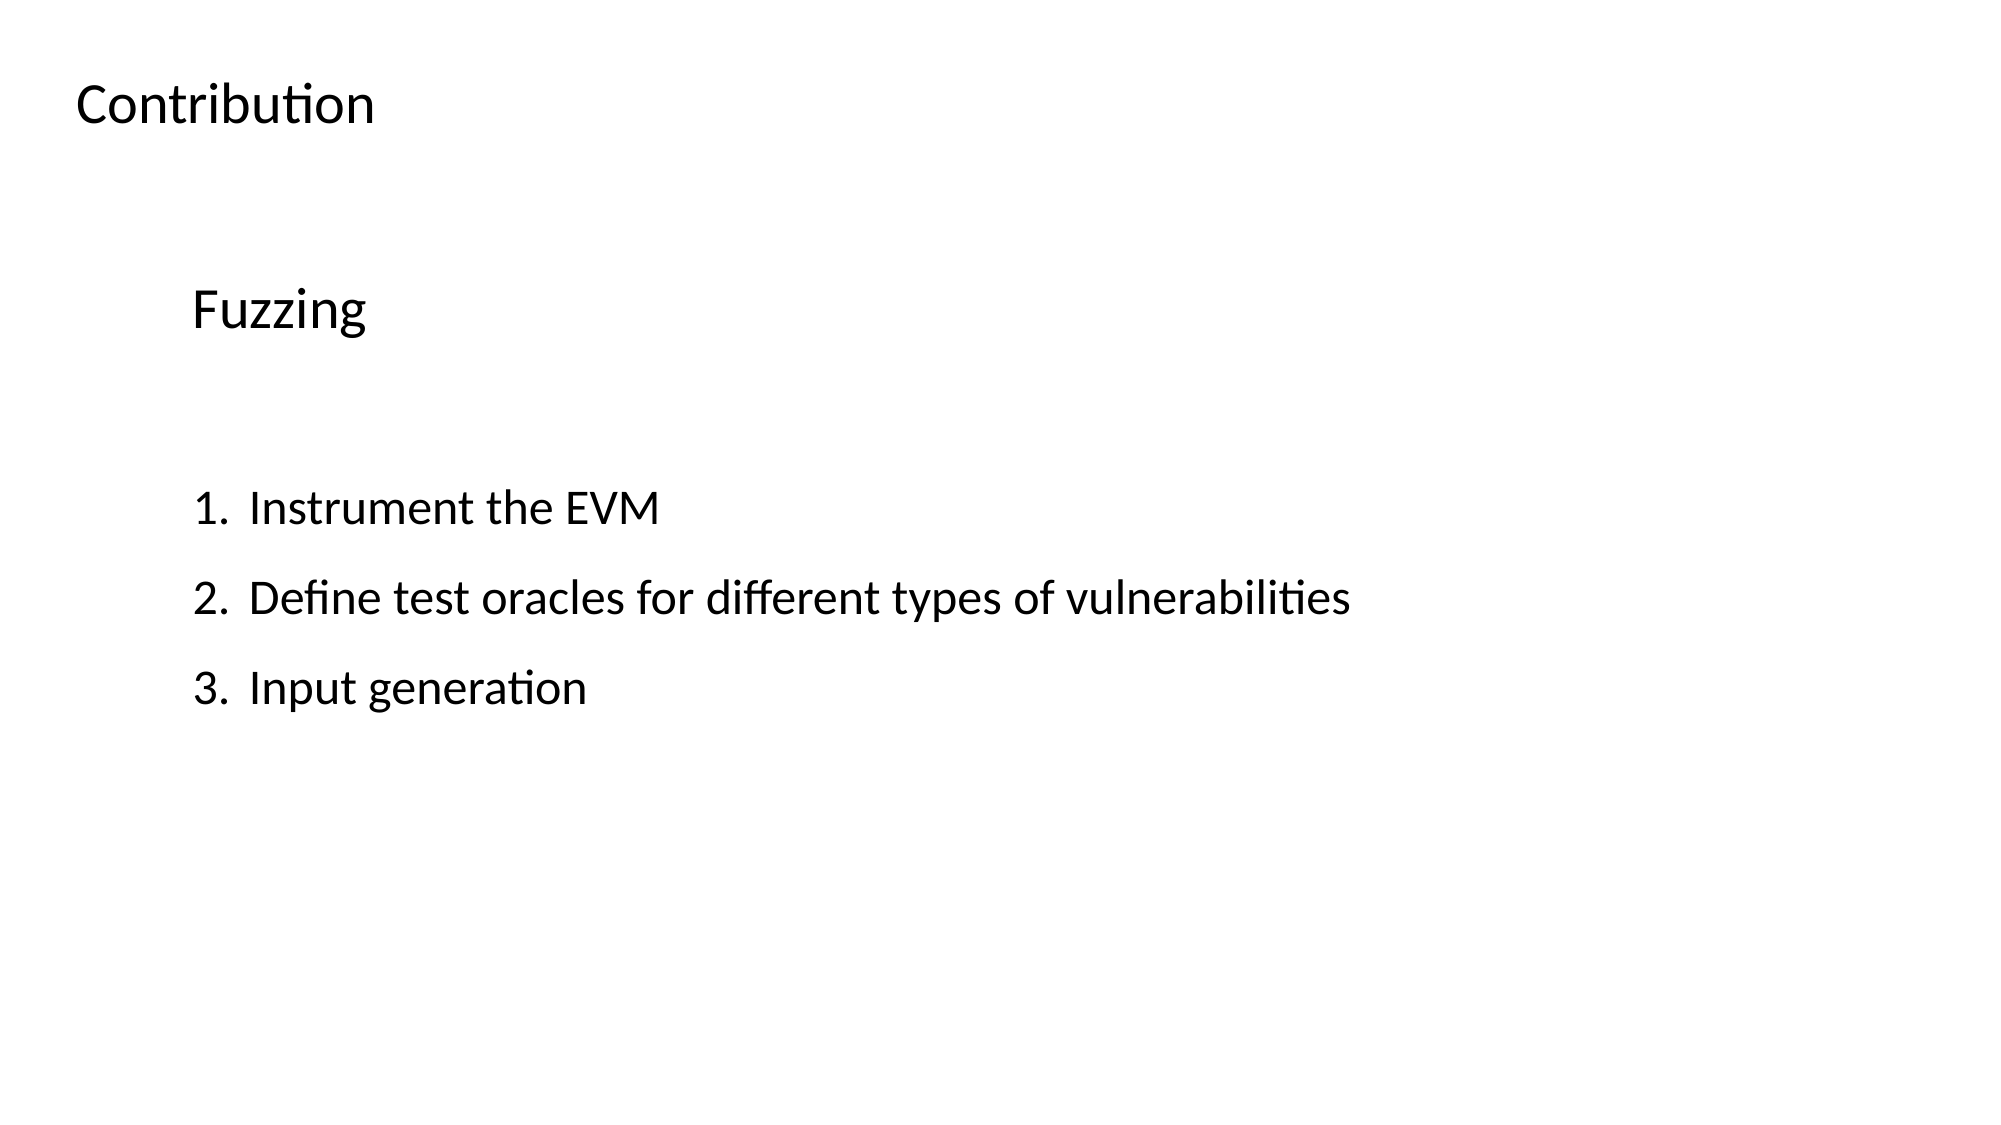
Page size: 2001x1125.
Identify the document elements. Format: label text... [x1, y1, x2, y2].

text_box Fuzzing Instrument the EVM Define test oracles for different types of vulnerabilities Input generation [177, 227, 1823, 723]
text_box Contribution [61, 57, 412, 143]
